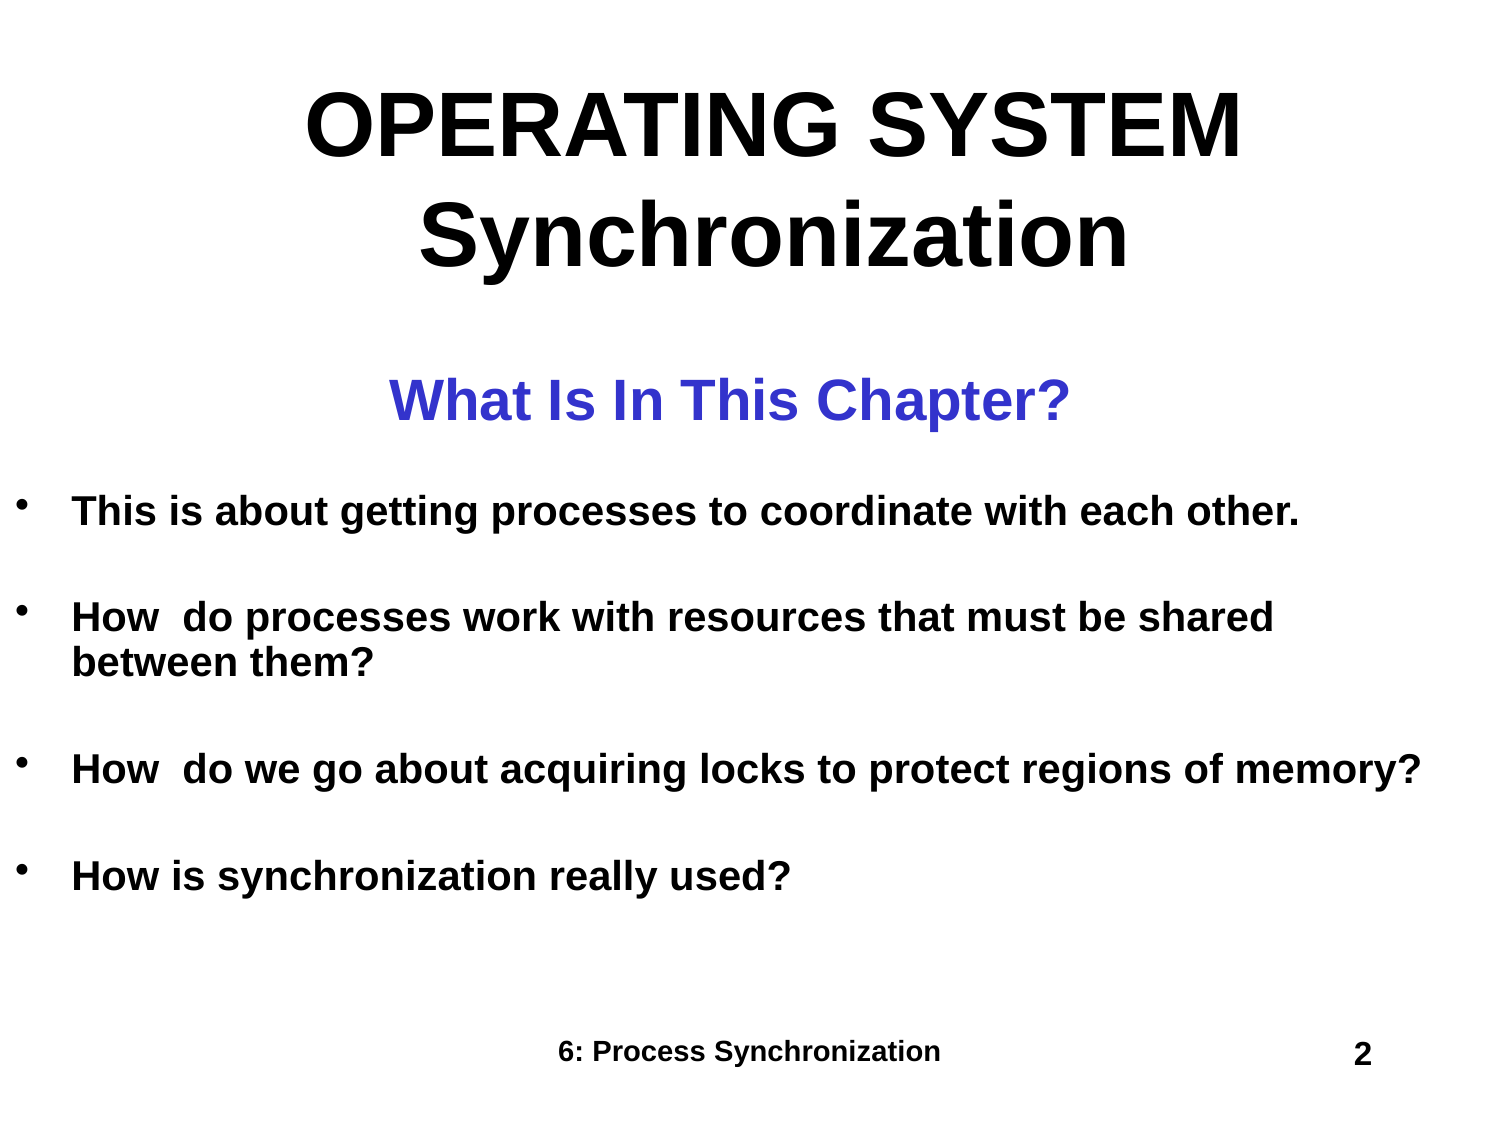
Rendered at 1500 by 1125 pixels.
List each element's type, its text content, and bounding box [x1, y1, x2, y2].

slide_number 2 [1074, 1024, 1388, 1101]
list What Is In This Chapter? This is about getting processes to coordinate with each other. How do processes work with resources that must be shared between them? How do we go about acquiring locks to protect regions of memory? How is synchronization really used? [0, 362, 1463, 925]
text_box OPERATING SYSTEM Synchronization [137, 62, 1413, 288]
footer 6: Process Synchronization [512, 1024, 988, 1101]
